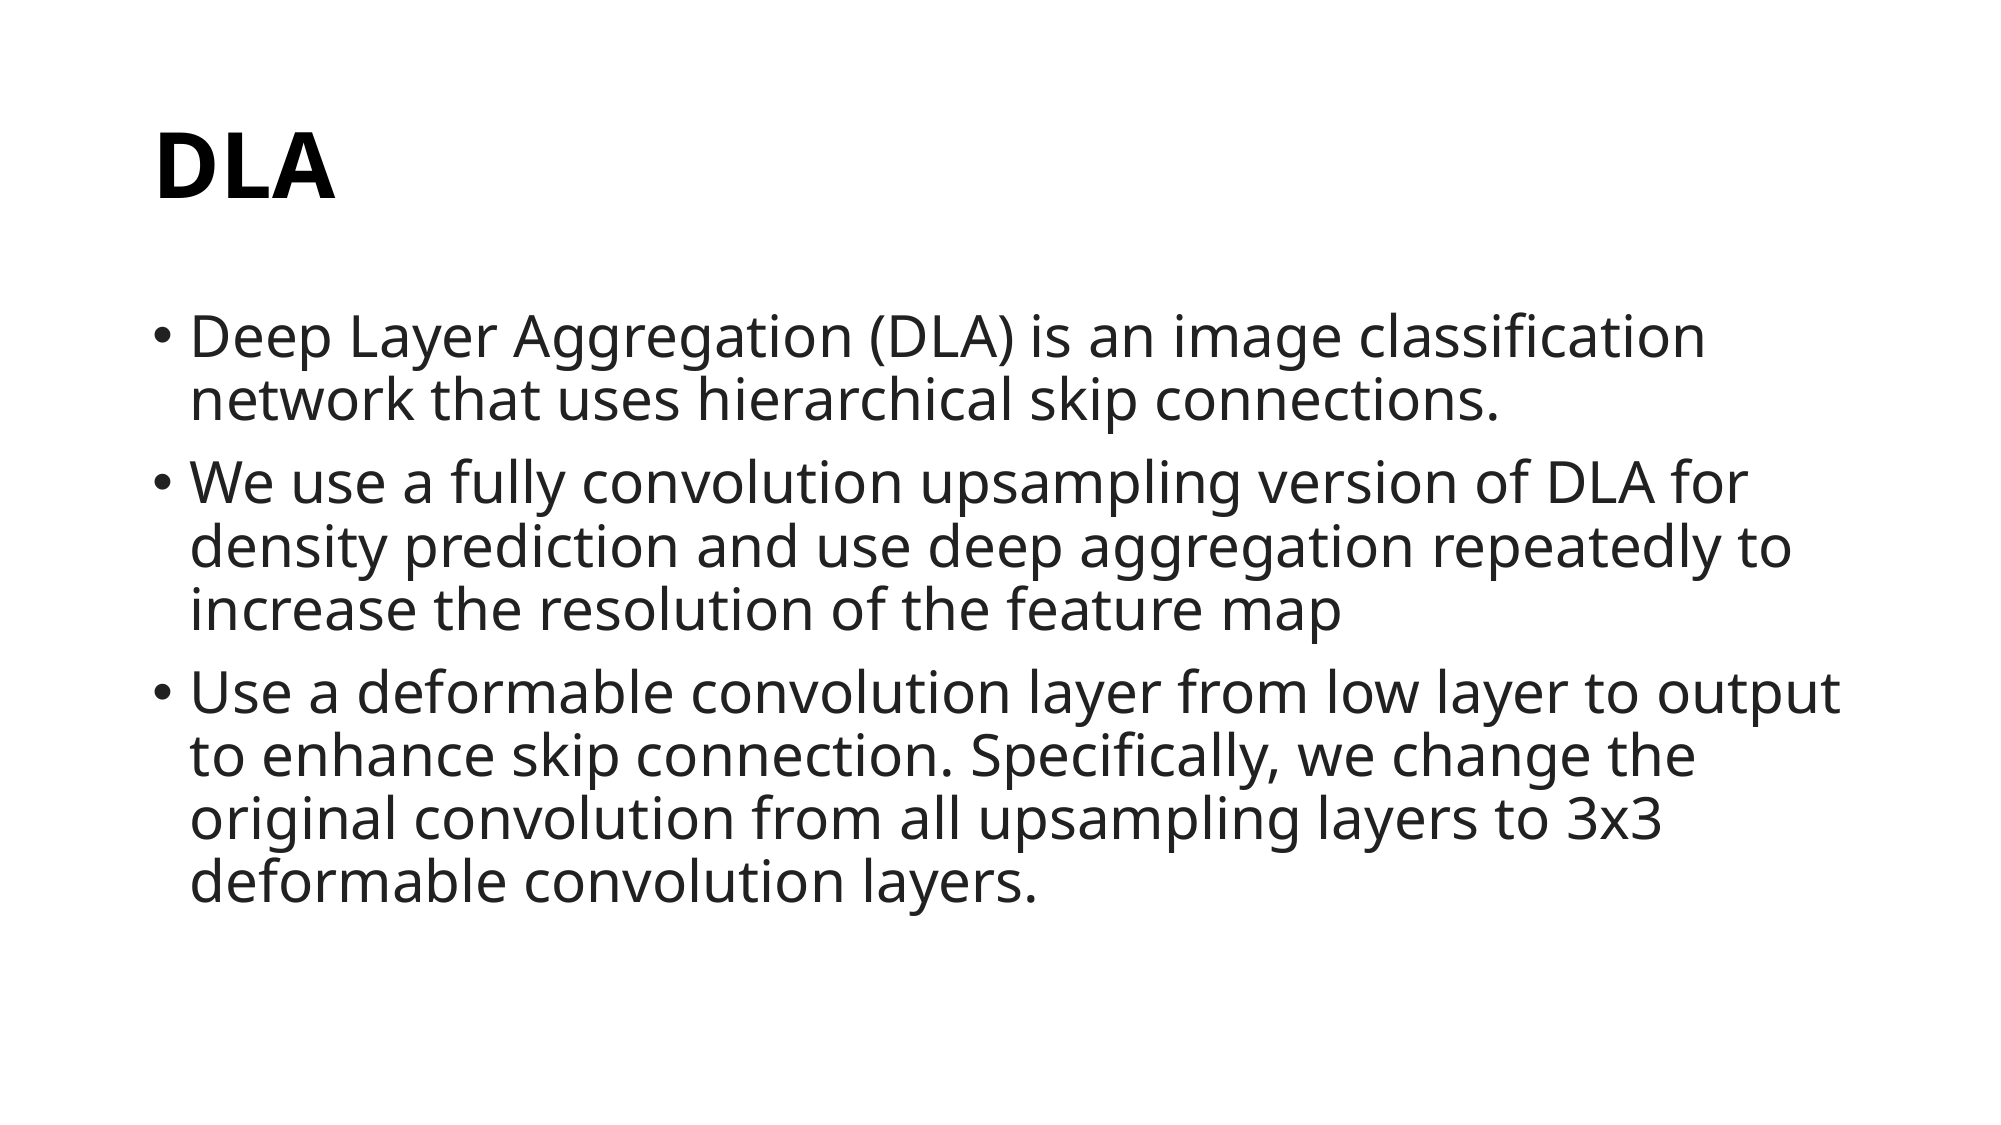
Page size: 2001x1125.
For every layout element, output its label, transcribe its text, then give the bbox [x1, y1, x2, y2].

title DLA [137, 59, 1863, 278]
list Deep Layer Aggregation (DLA) is an image classification network that uses hierarchical skip connections. We use a fully convolution upsampling version of DLA for density prediction and use deep aggregation repeatedly to increase the resolution of the feature map Use a deformable convolution layer from low layer to output to enhance skip connection. Specifically, we change the original convolution from all upsampling layers to 3x3 deformable convolution layers. [137, 299, 1863, 1014]
